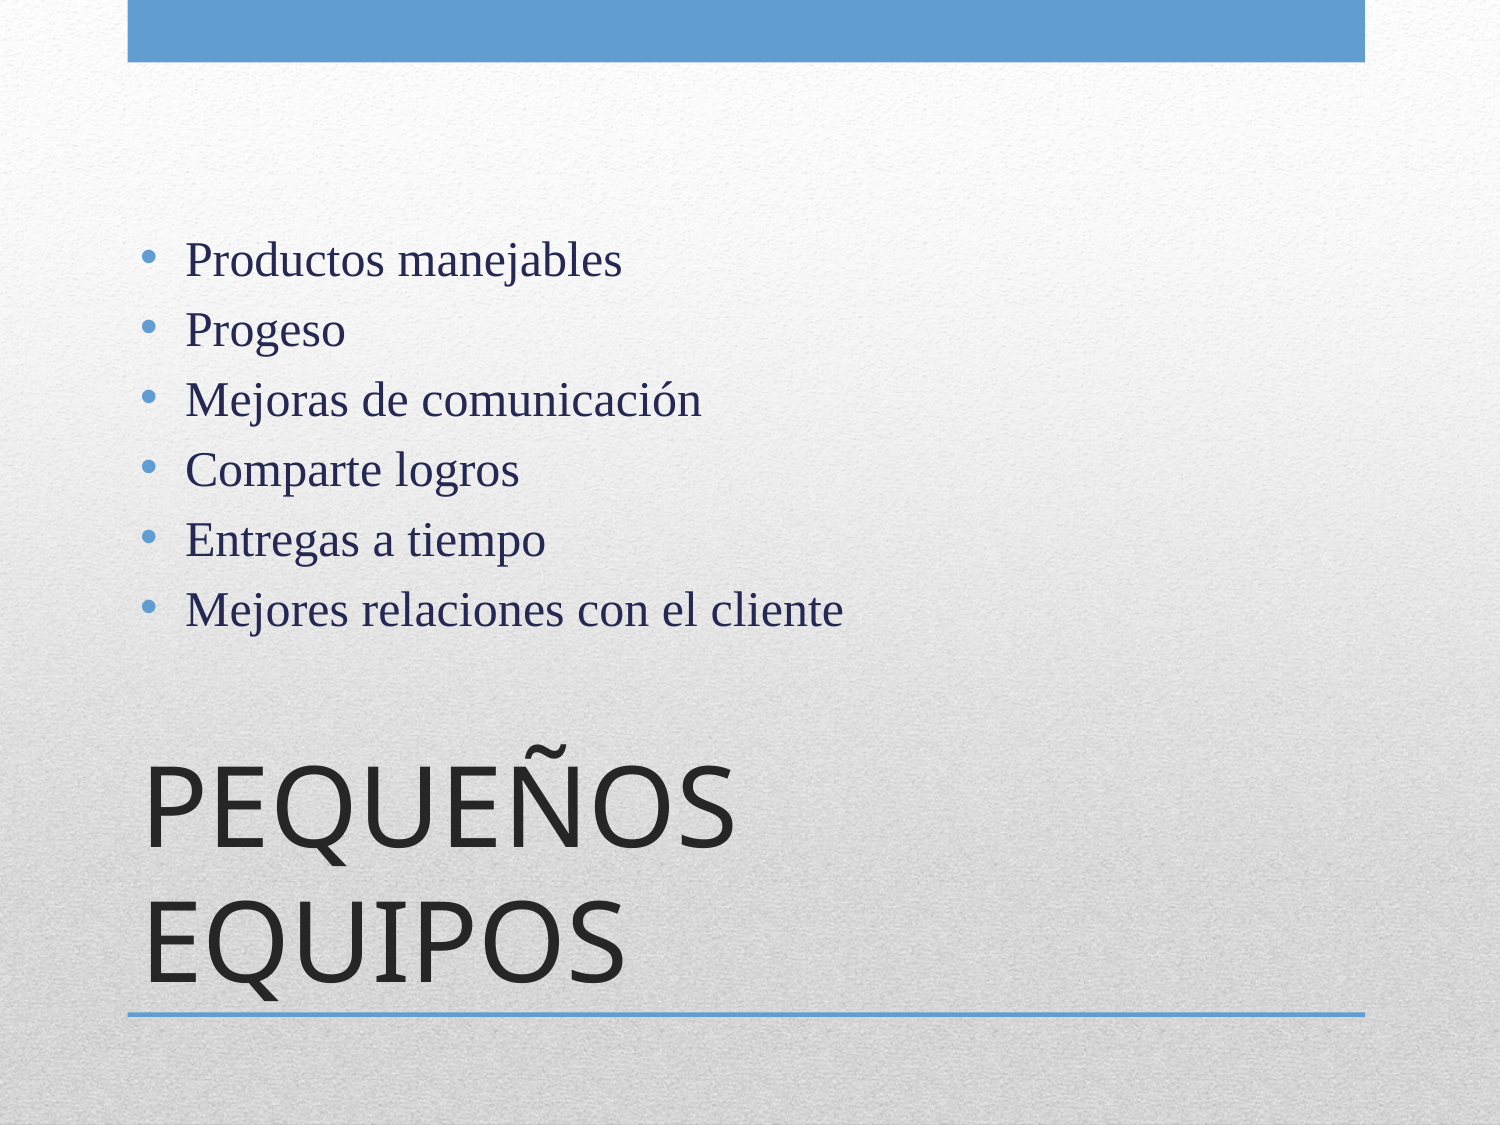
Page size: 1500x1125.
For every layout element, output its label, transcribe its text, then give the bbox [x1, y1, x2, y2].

list Productos manejables Progeso Mejoras de comunicación Comparte logros Entregas a tiempo Mejores relaciones con el cliente [125, 112, 1363, 750]
title PEQUEÑOS EQUIPOS [125, 750, 1238, 1013]
